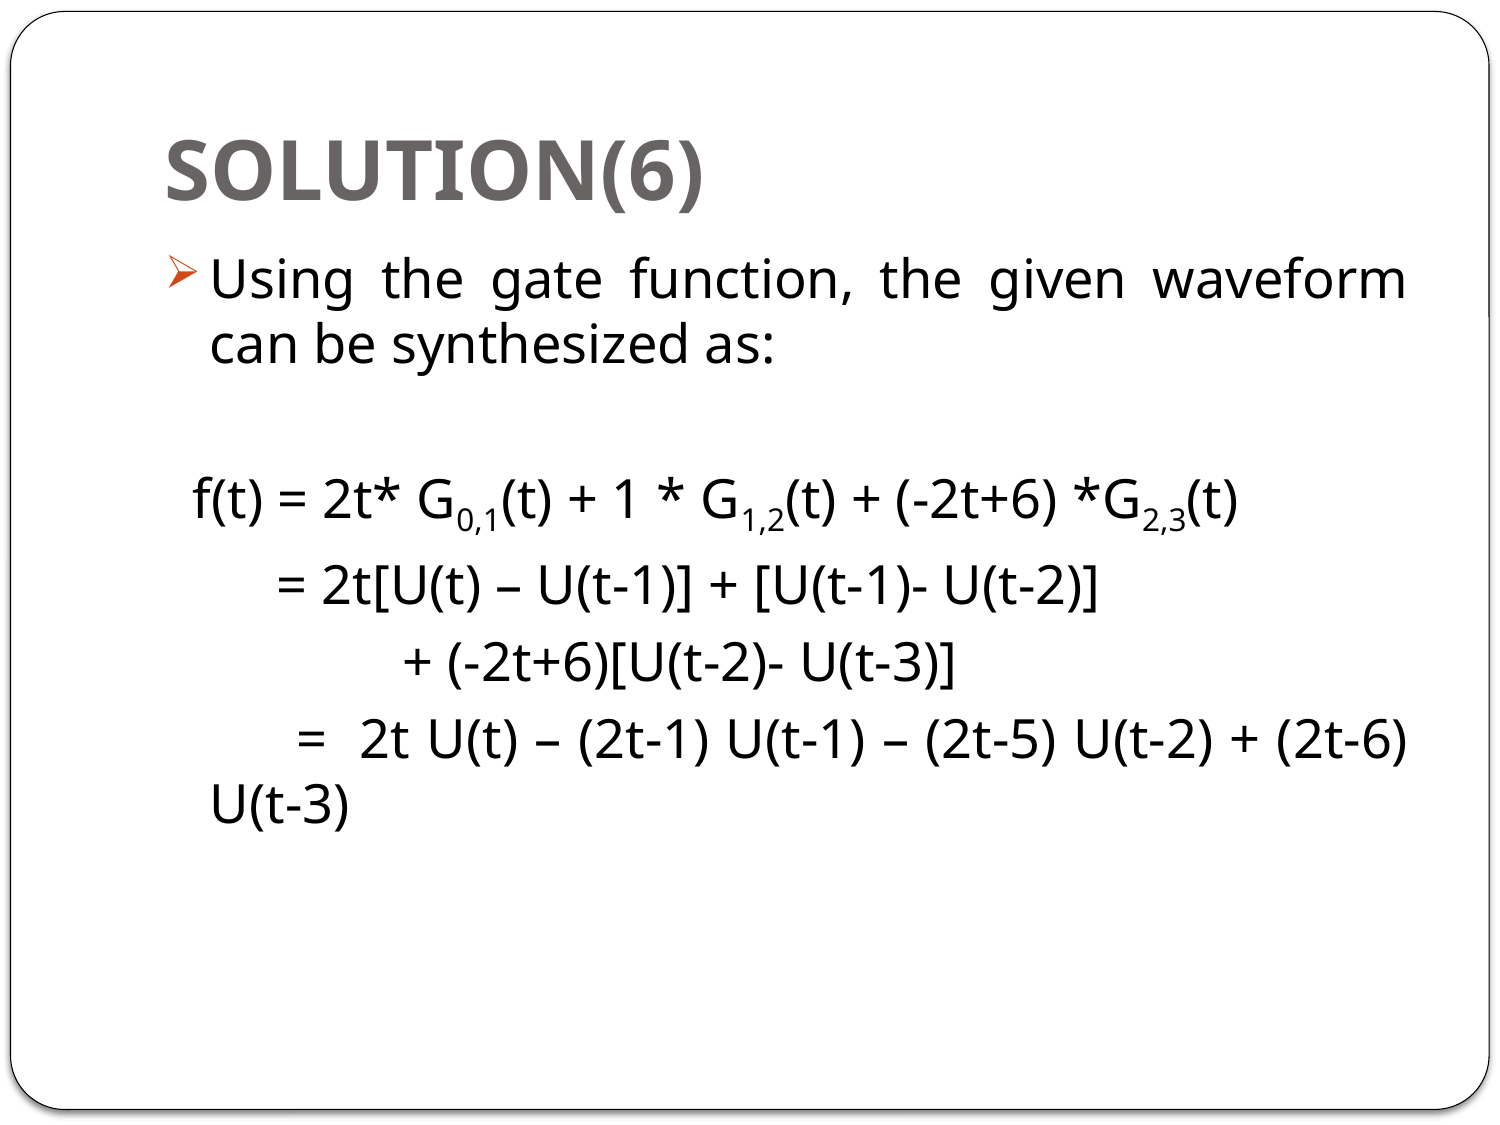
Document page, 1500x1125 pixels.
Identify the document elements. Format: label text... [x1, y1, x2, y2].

list Using the gate function, the given waveform can be synthesized as: f(t) = 2t* G0,1(t) + 1 * G1,2(t) + (-2t+6) *G2,3(t) = 2t[U(t) – U(t-1)] + [U(t-1)- U(t-2)] + (-2t+6)[U(t-2)- U(t-3)] = 2t U(t) – (2t-1) U(t-1) – (2t-5) U(t-2) + (2t-6) U(t-3) [150, 237, 1425, 988]
title SOLUTION(6) [150, 45, 1425, 233]
